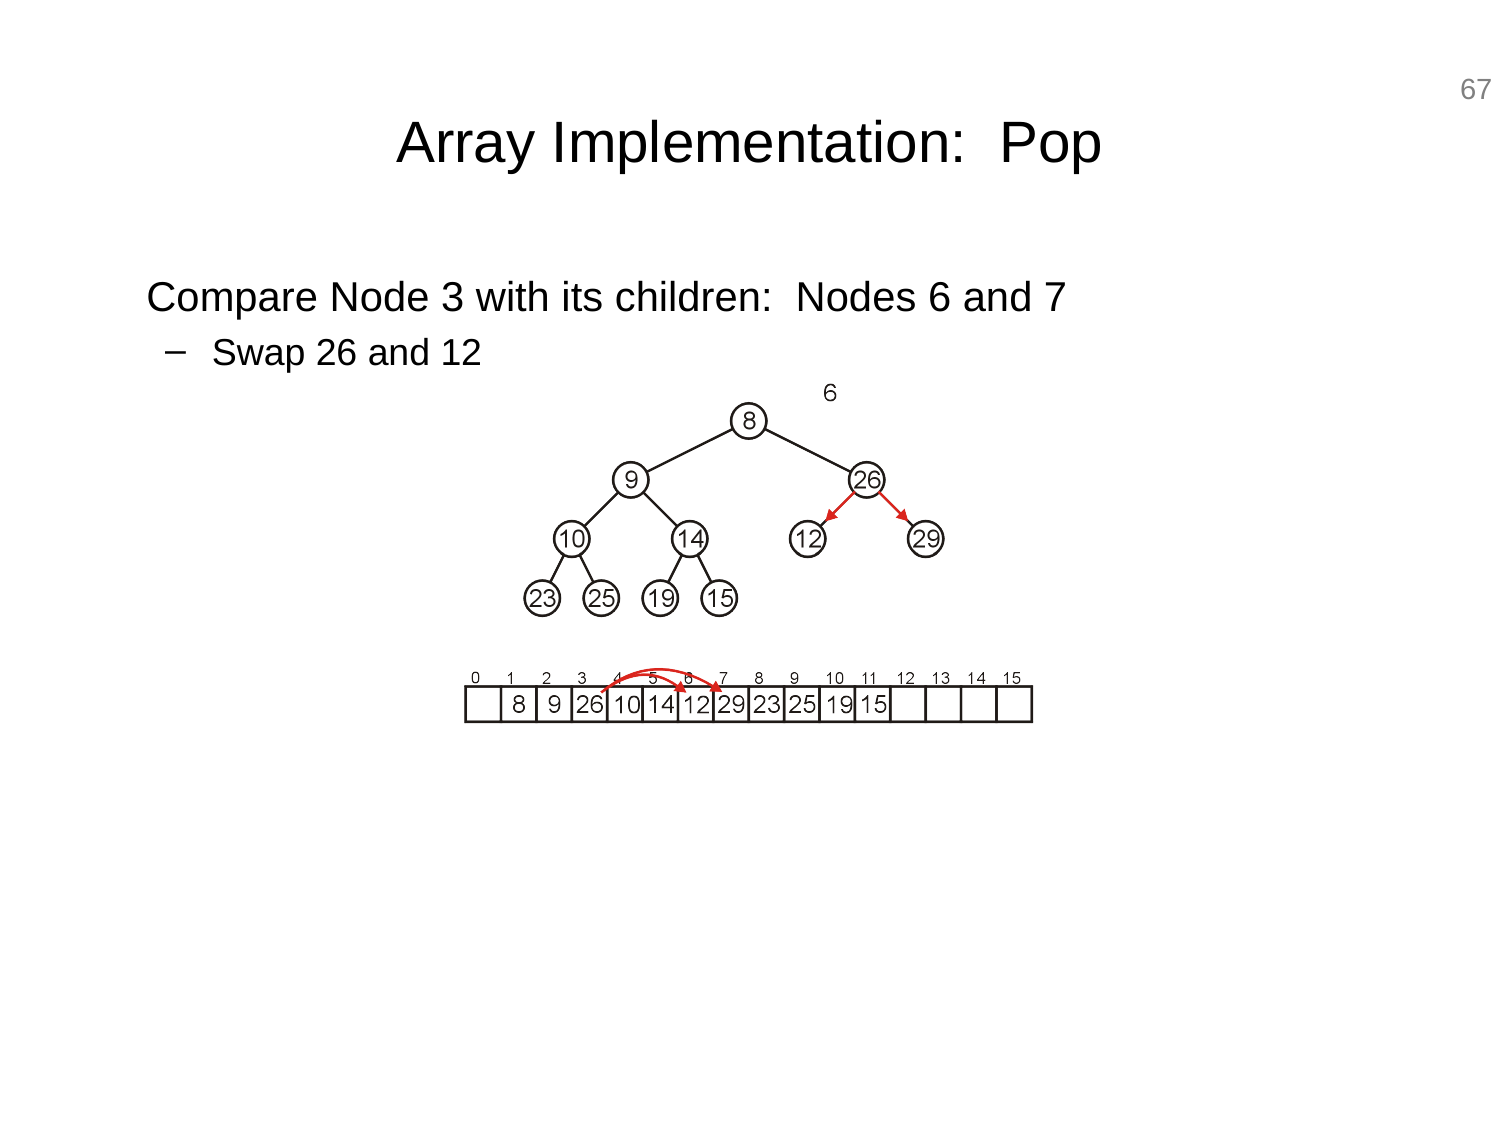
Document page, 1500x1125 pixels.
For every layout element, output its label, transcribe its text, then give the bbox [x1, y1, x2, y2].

title Array Implementation: Pop [75, 45, 1425, 233]
list Compare Node 3 with its children: Nodes 6 and 7 Swap 26 and 12 [75, 262, 1425, 1005]
picture [459, 379, 1039, 728]
